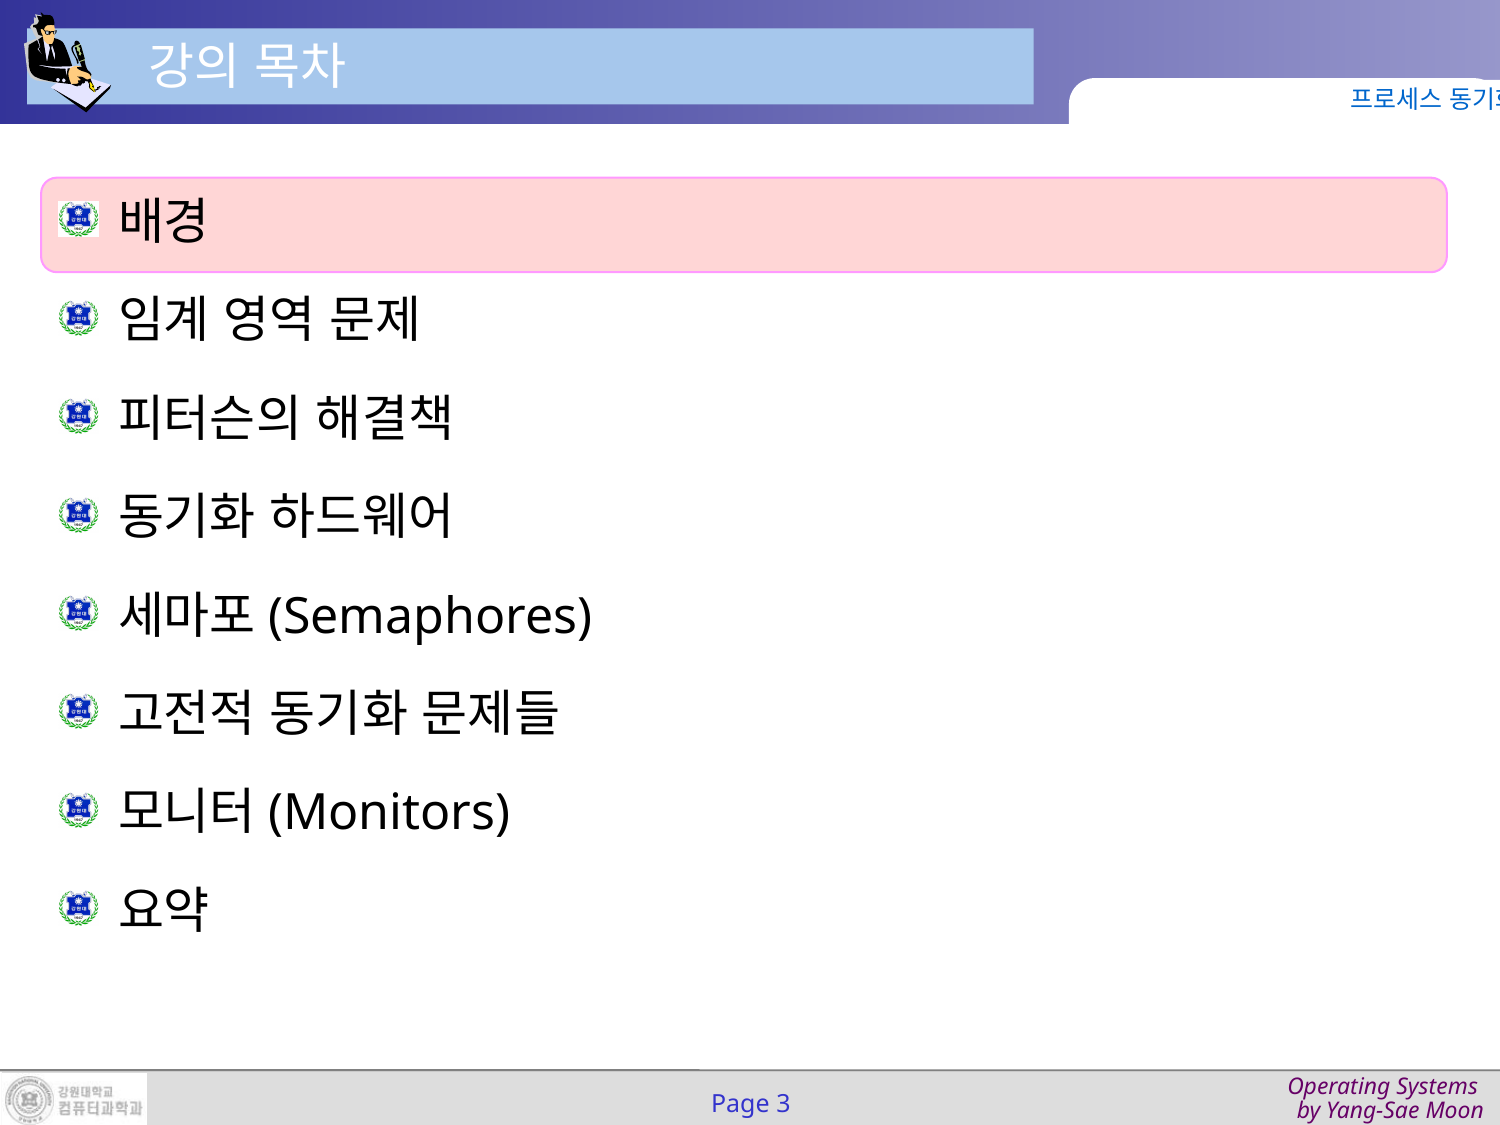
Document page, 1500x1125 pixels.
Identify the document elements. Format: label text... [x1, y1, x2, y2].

text_box 강의 목차 [133, 26, 880, 102]
picture [58, 595, 99, 631]
text_box 프로세스 동기화 [1248, 78, 1500, 120]
picture [58, 201, 99, 237]
picture [58, 693, 99, 729]
picture [58, 398, 99, 434]
picture [58, 890, 99, 926]
picture [2, 1073, 147, 1125]
slide_number Page 3 [682, 1079, 819, 1124]
picture [58, 300, 99, 336]
text_box 배경 임계 영역 문제 피터슨의 해결책 동기화 하드웨어 세마포(Semaphores) 고전적 동기화 문제들 모니터(Monitors) 요약 [53, 153, 1459, 965]
picture [58, 792, 99, 828]
text_box [41, 178, 53, 272]
picture [58, 497, 99, 533]
